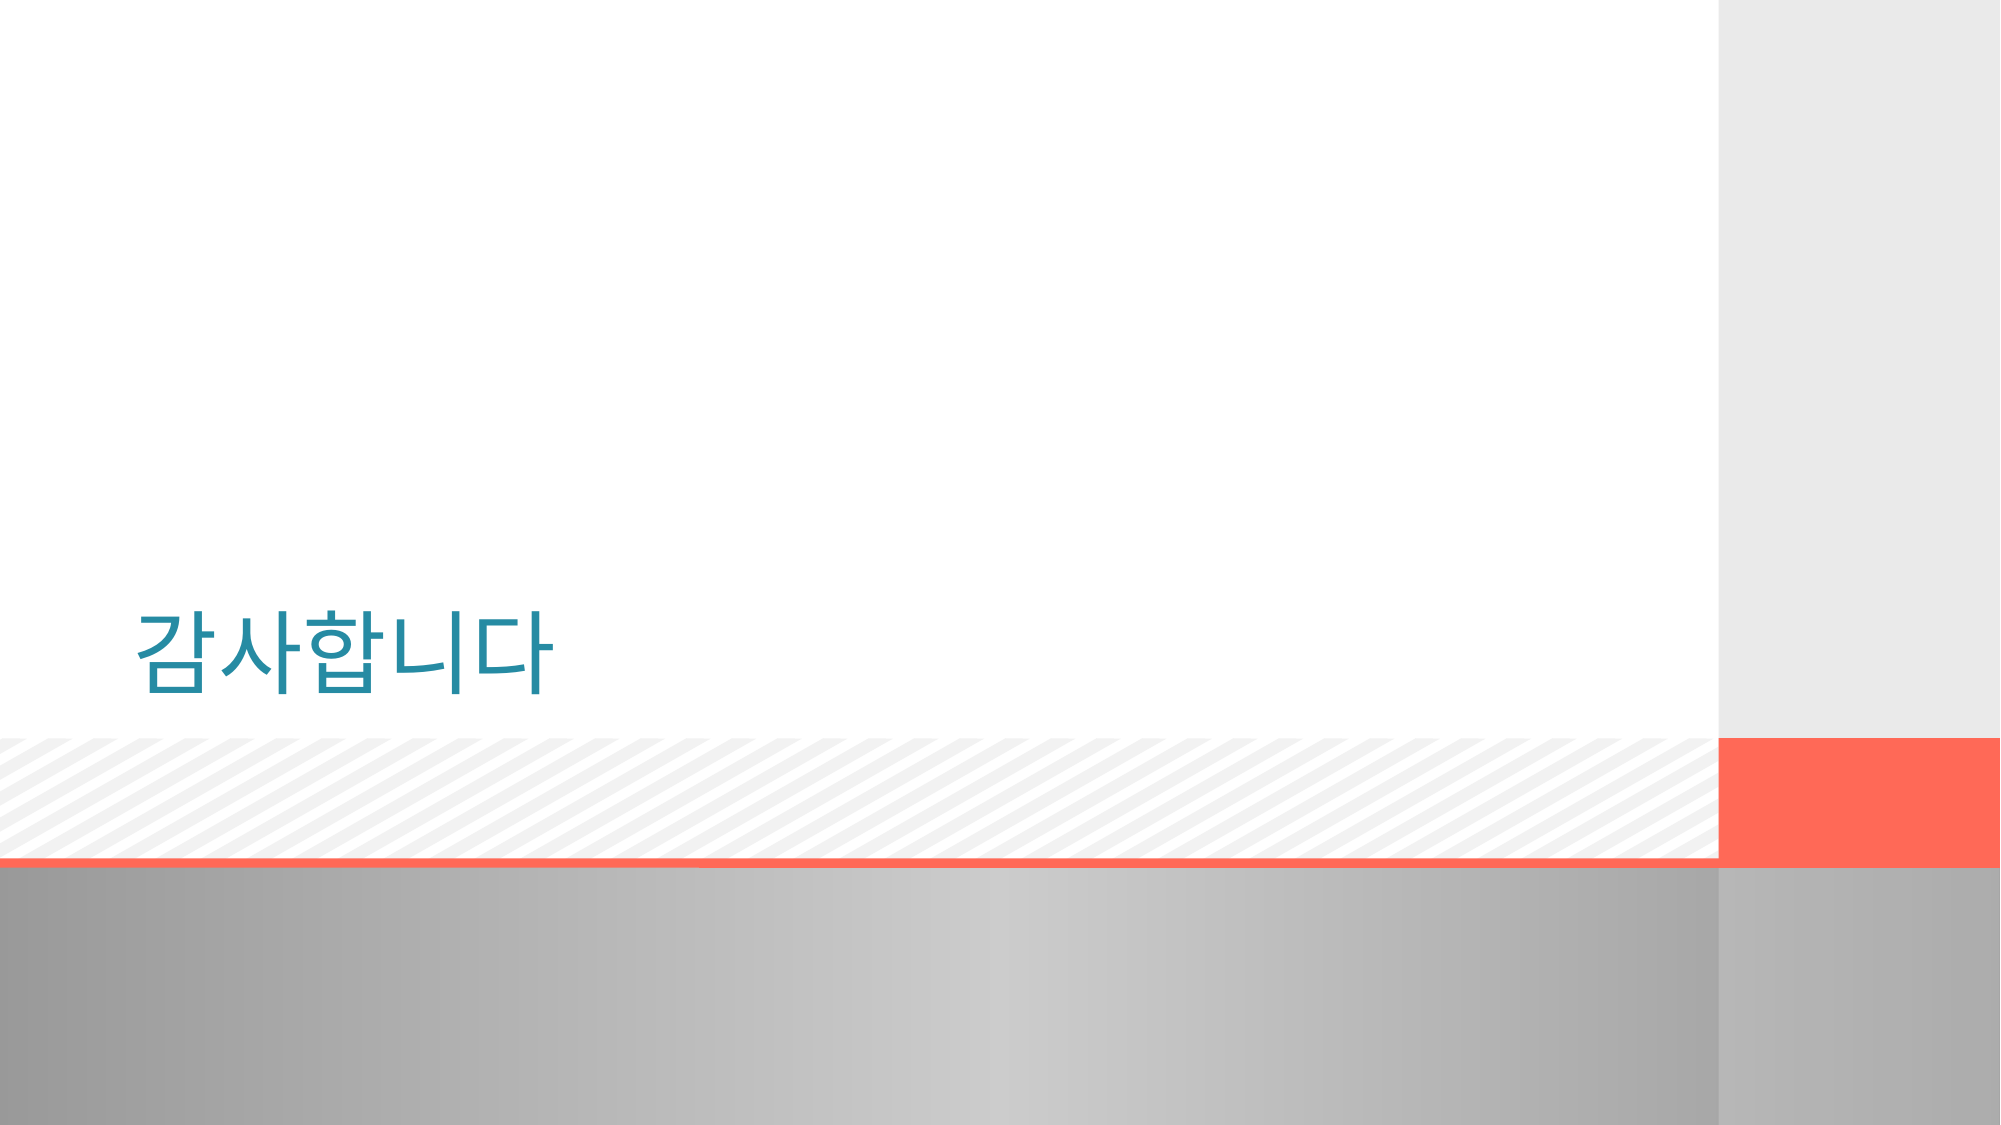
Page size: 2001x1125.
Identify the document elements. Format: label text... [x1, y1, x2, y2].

title 감사합니다 [118, 580, 1717, 722]
